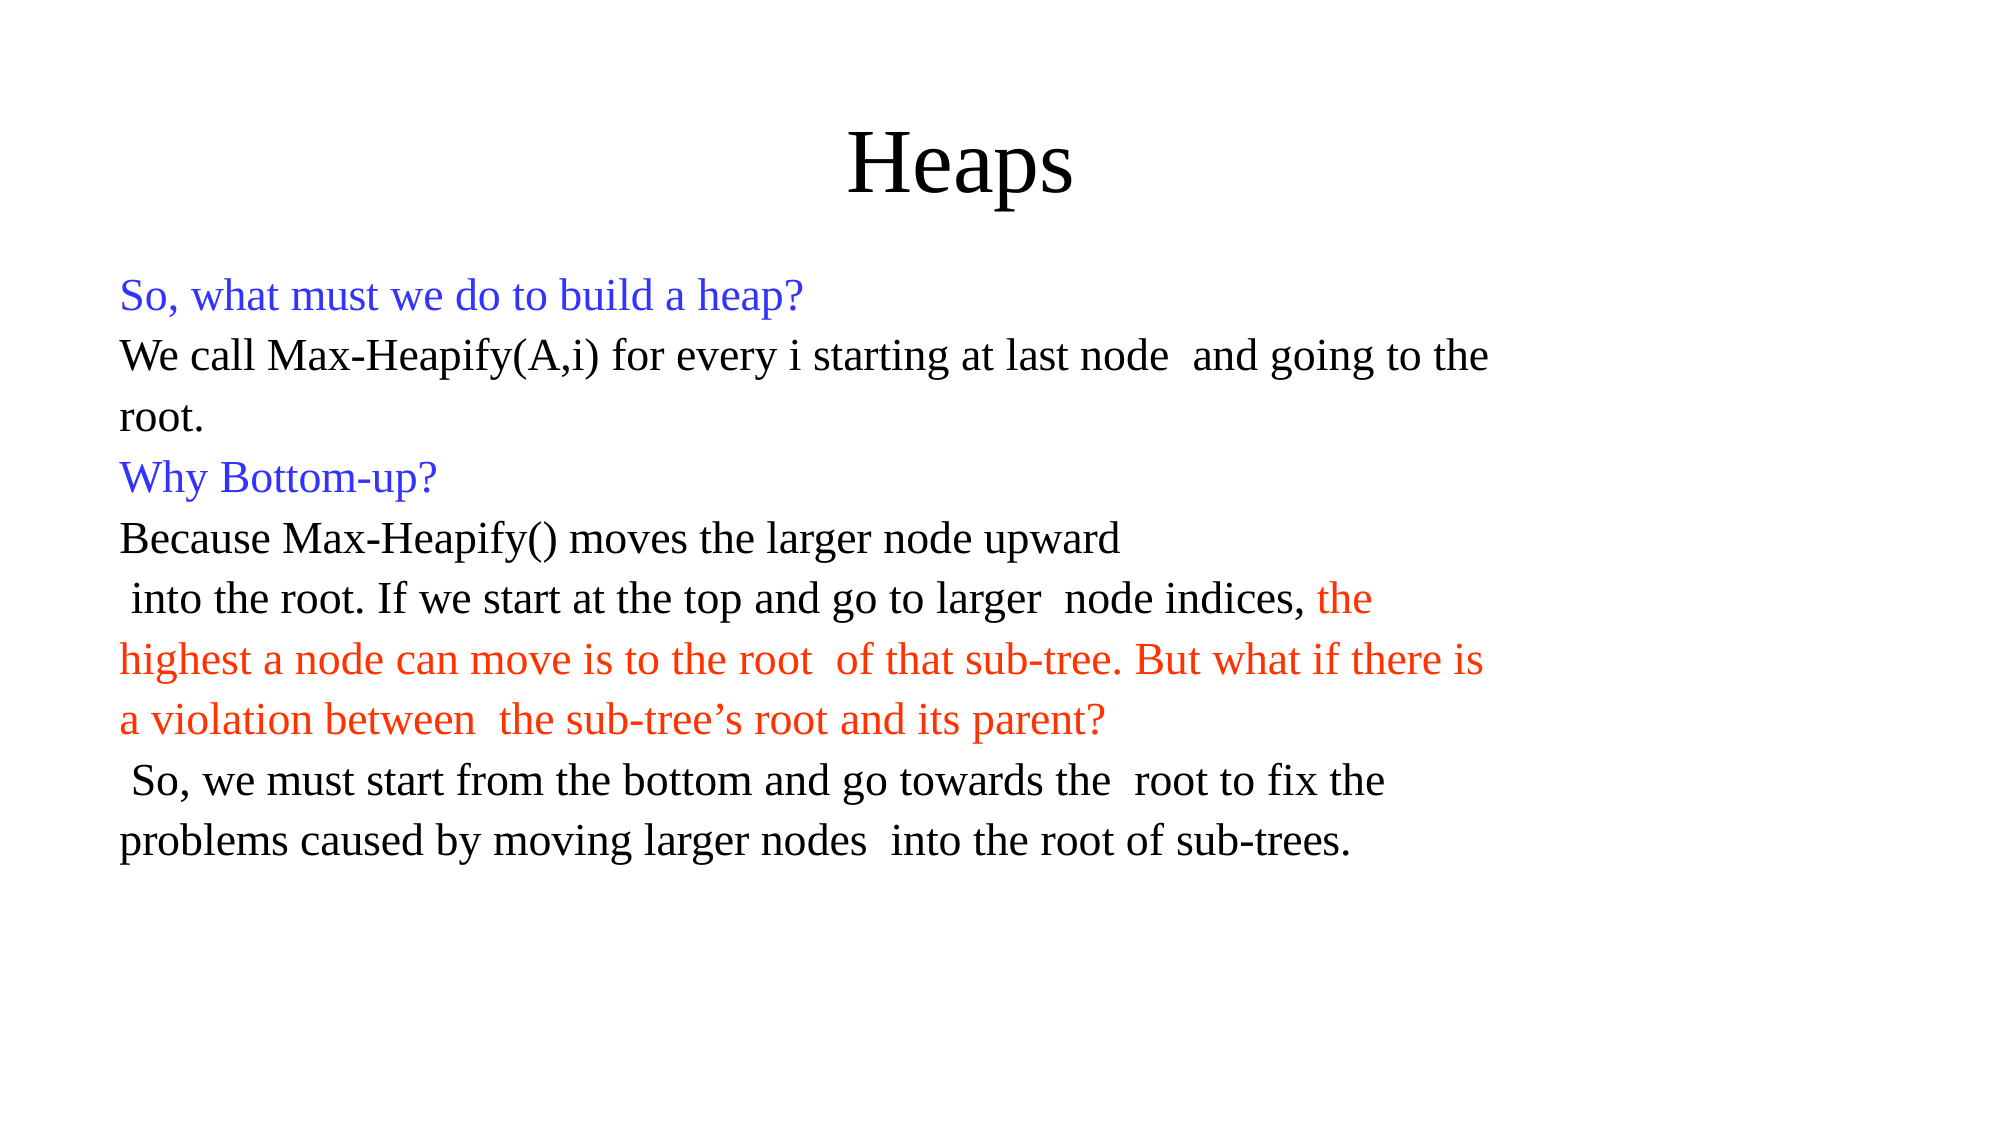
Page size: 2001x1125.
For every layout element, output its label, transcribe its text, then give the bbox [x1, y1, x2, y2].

title Heaps [844, 99, 1156, 256]
text_box So, what must we do to build a heap? We call Max-Heapify(A,i) for every i starting at last node and going to the root. Why Bottom-up? Because Max-Heapify() moves the larger node upward into the root. If we start at the top and go to larger node indices, the highest a node can move is to the root of that sub-tree. But what if there is a violation between the sub-tree’s root and its parent? So, we must start from the bottom and go towards the root to fix the problems caused by moving larger nodes into the root of sub-trees. [117, 256, 1534, 865]
